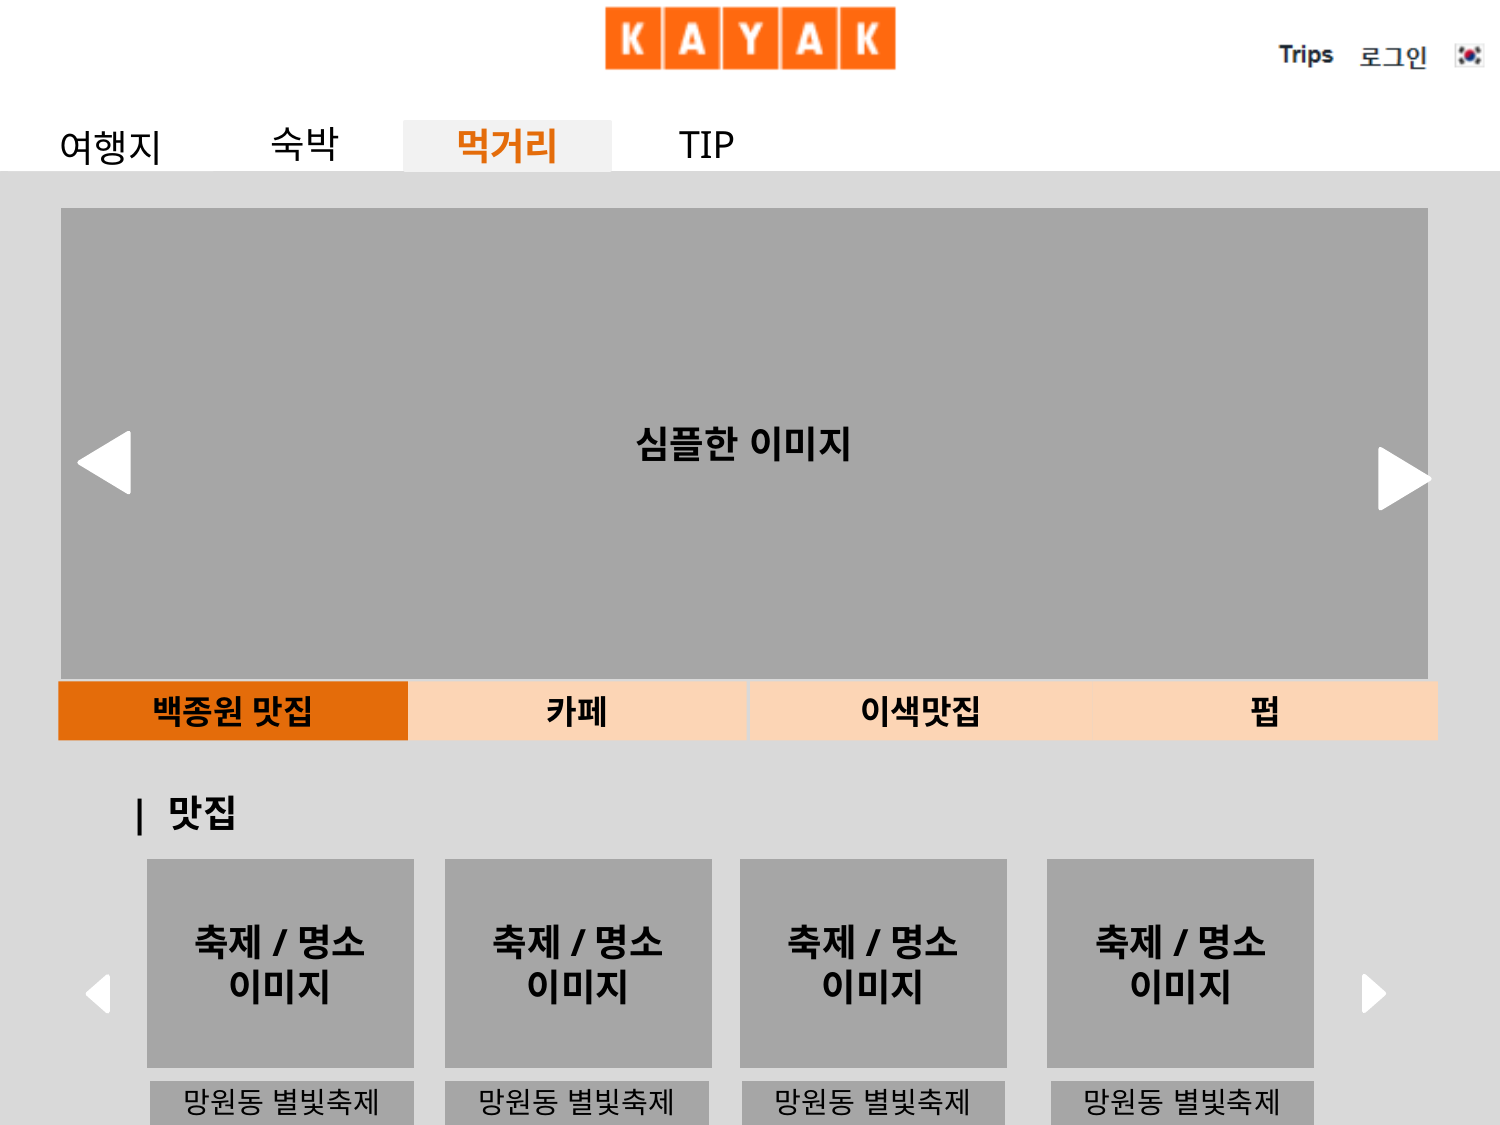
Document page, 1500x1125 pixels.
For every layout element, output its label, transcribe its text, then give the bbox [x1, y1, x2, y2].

text_box 심플한 이미지 [56, 203, 1432, 679]
text_box 망원동 별빛축제 18-07-31~08-10 [1046, 1077, 1319, 1125]
picture [584, 0, 916, 91]
text_box [77, 431, 131, 495]
text_box | 맛집 [27, 787, 340, 838]
text_box 숙박 [201, 118, 406, 169]
text_box 축제/명소 이미지 [736, 855, 1011, 1072]
picture [1263, 34, 1499, 79]
text_box 먹거리 [403, 120, 612, 172]
text_box [85, 974, 110, 1014]
text_box 이색맛집 [748, 679, 1090, 742]
text_box 축제/명소 이미지 [441, 855, 716, 1072]
text_box TIP [602, 118, 812, 169]
text_box 망원동 별빛축제 18-07-31~08-10 [441, 1077, 713, 1125]
text_box 망원동 별빛축제 18-07-31~08-10 [737, 1077, 1009, 1125]
text_box [1362, 973, 1387, 1013]
text_box [1378, 447, 1432, 511]
text_box 백종원 맛집 [56, 679, 406, 742]
text_box 망원동 별빛축제 18-07-31~08-10 [146, 1077, 418, 1125]
text_box 카페 [406, 679, 748, 742]
text_box 펍 [1090, 679, 1440, 742]
text_box [0, 0, 1500, 160]
text_box 여행지 [6, 122, 216, 173]
text_box 축제/명소 이미지 [143, 855, 418, 1072]
text_box 축제/명소 이미지 [1043, 855, 1319, 1072]
text_box [0, 171, 1500, 1125]
